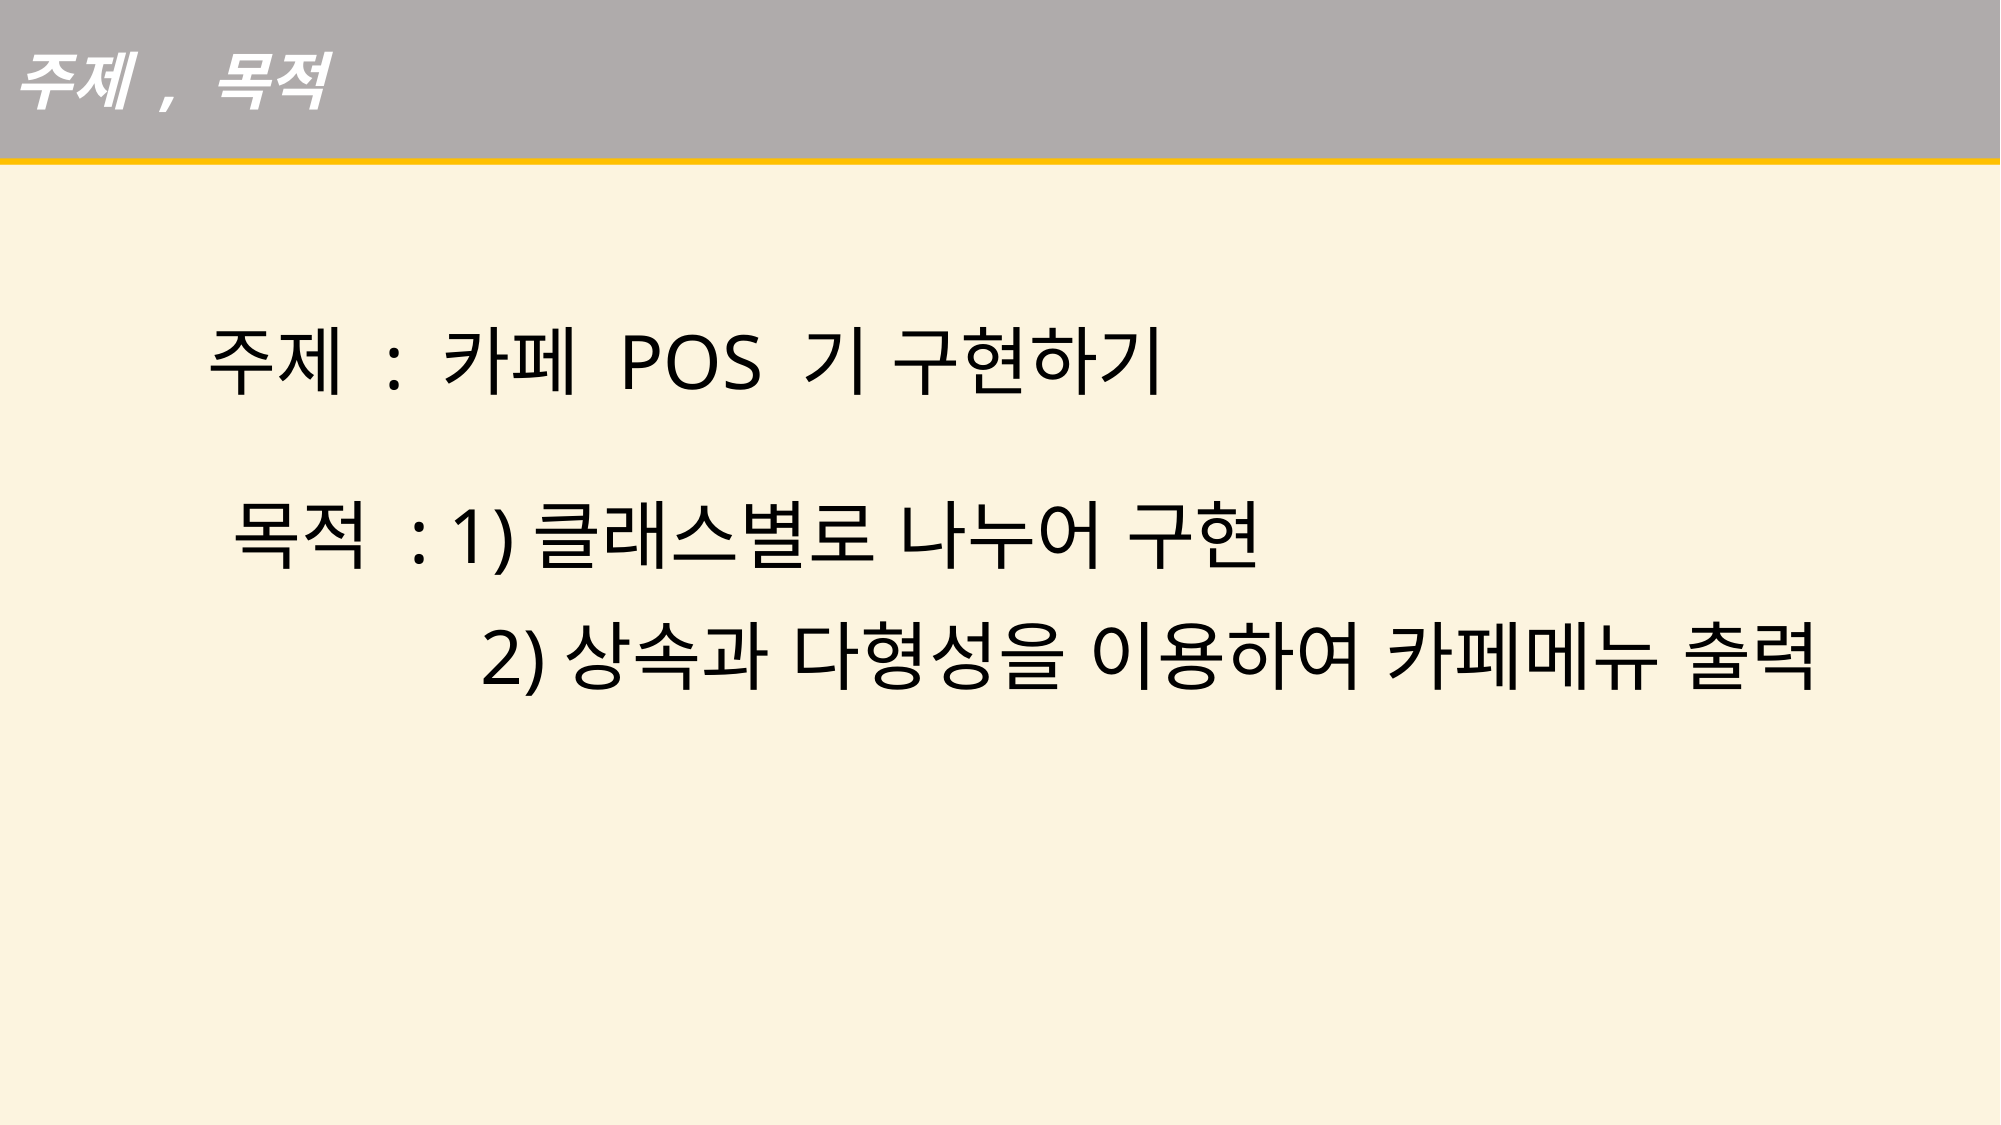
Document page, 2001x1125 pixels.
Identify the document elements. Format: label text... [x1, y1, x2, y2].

text_box 2)상속과 다형성을 이용하여 카페메뉴 출력 [465, 602, 1836, 707]
text_box 주제 , 목적 [0, 0, 2000, 159]
text_box 목적 : 1)클래스별로 나누어 구현 [217, 481, 1280, 586]
text_box 주제 : 카페 POS 기 구현하기 [192, 307, 1183, 413]
